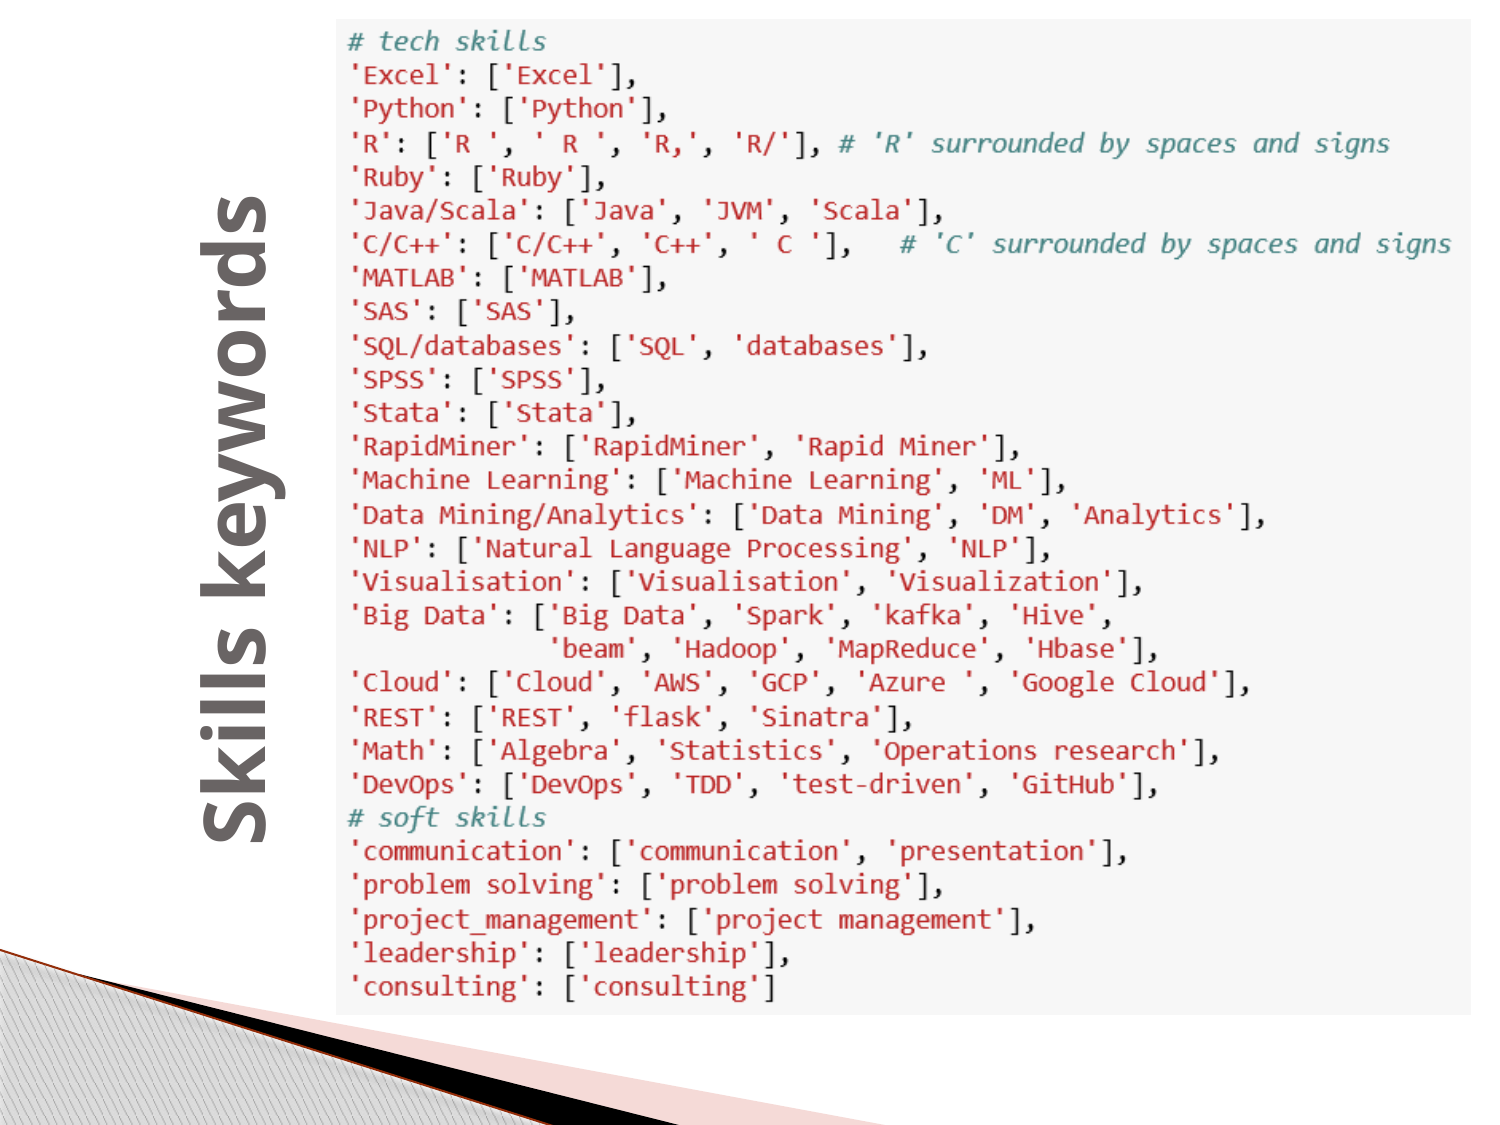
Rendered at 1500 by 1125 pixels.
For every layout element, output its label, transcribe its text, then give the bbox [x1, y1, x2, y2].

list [336, 18, 1471, 1015]
title Skills keywords [137, 0, 325, 862]
